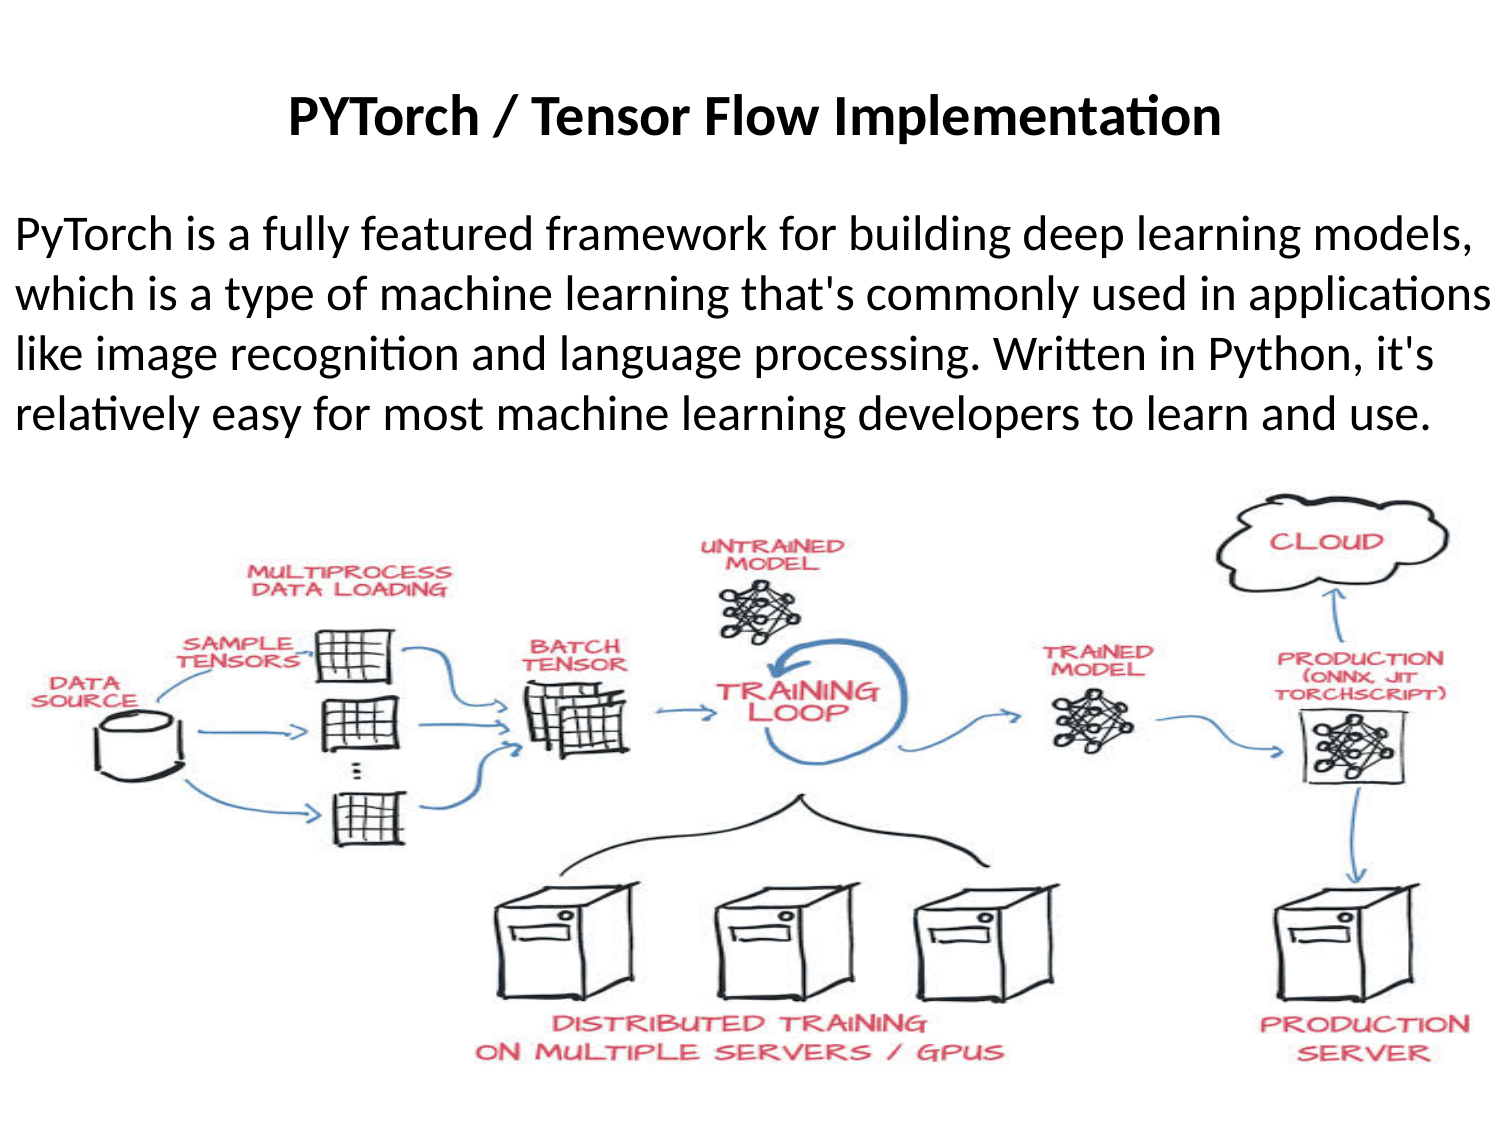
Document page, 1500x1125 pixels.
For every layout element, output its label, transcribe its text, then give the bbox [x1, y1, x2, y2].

text_box PyTorch is a fully featured framework for building deep learning models, which is a type of machine learning that's commonly used in applications like image recognition and language processing. Written in Python, it's relatively easy for most machine learning developers to learn and use. [0, 193, 1500, 448]
text_box PYTorch / Tensor Flow Implementation [273, 69, 1500, 154]
picture [26, 488, 1474, 1067]
